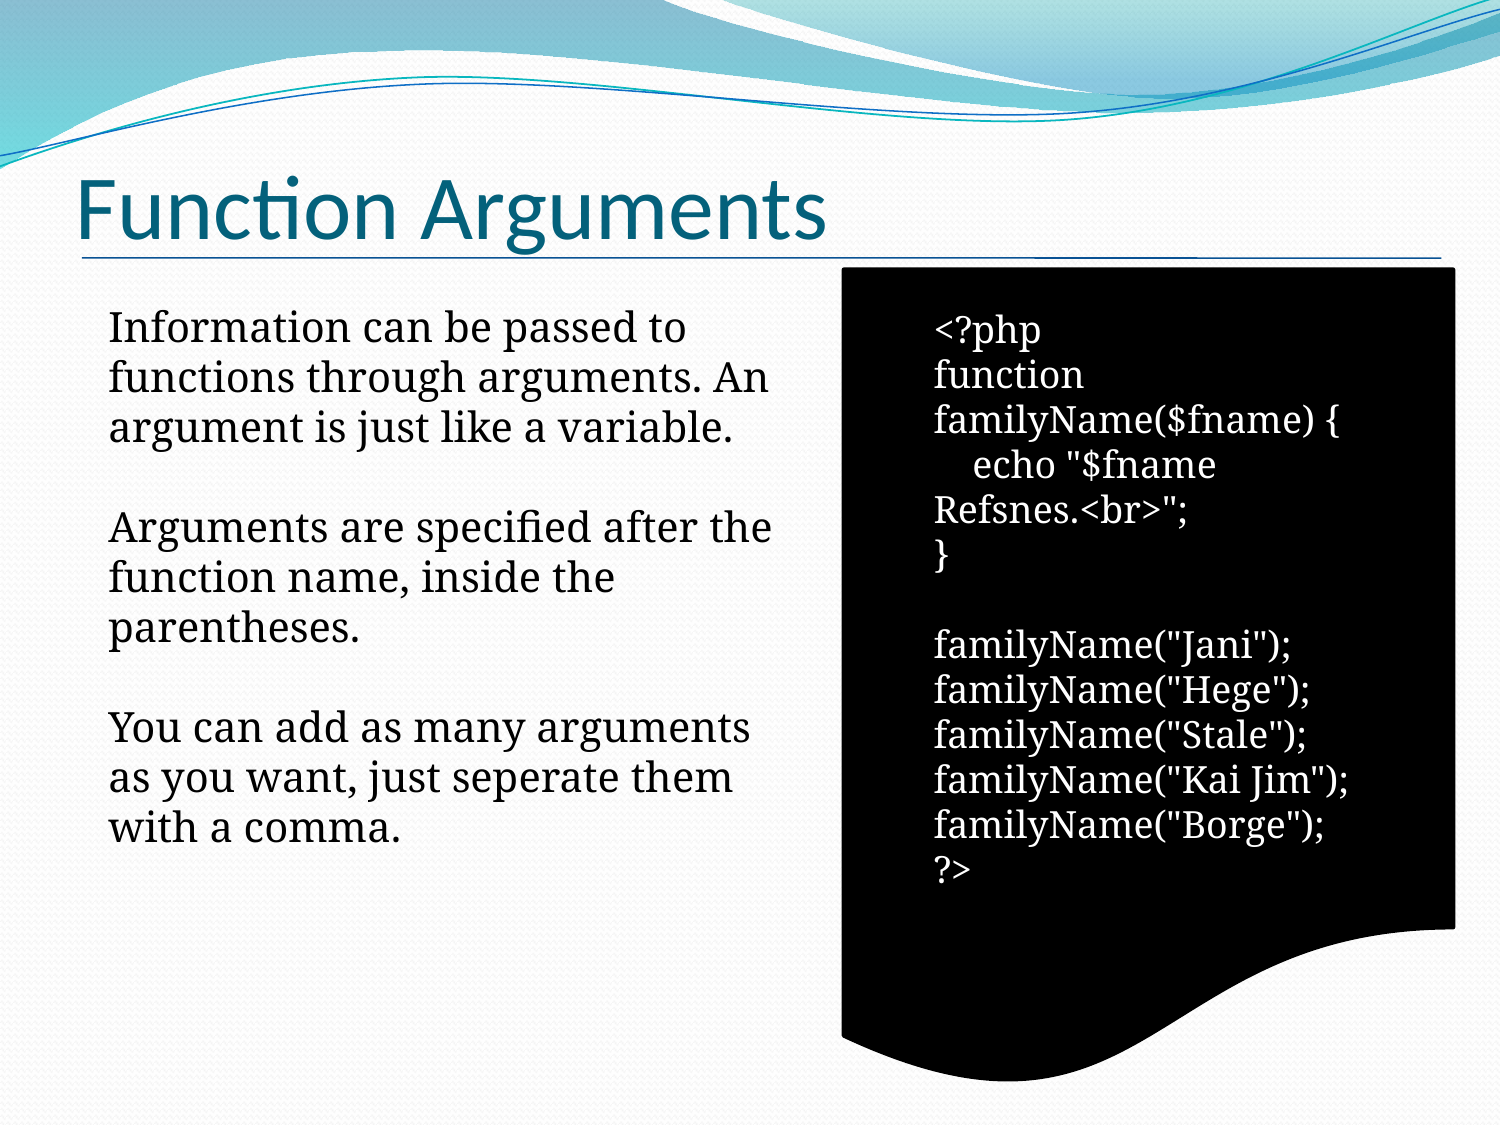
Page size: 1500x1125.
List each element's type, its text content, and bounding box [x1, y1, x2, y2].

text_box <?php function familyName($fname) { echo "$fname Refsnes.<br>"; } familyName("Jani"); familyName("Hege"); familyName("Stale"); familyName("Kai Jim"); familyName("Borge"); ?> [841, 267, 1456, 1082]
title Function Arguments [75, 70, 1425, 257]
text_box Information can be passed to functions through arguments. An argument is just like a variable. Arguments are specified after the function name, inside the parentheses. You can add as many arguments as you want, just seperate them with a comma. [93, 292, 797, 958]
list [75, 257, 841, 352]
